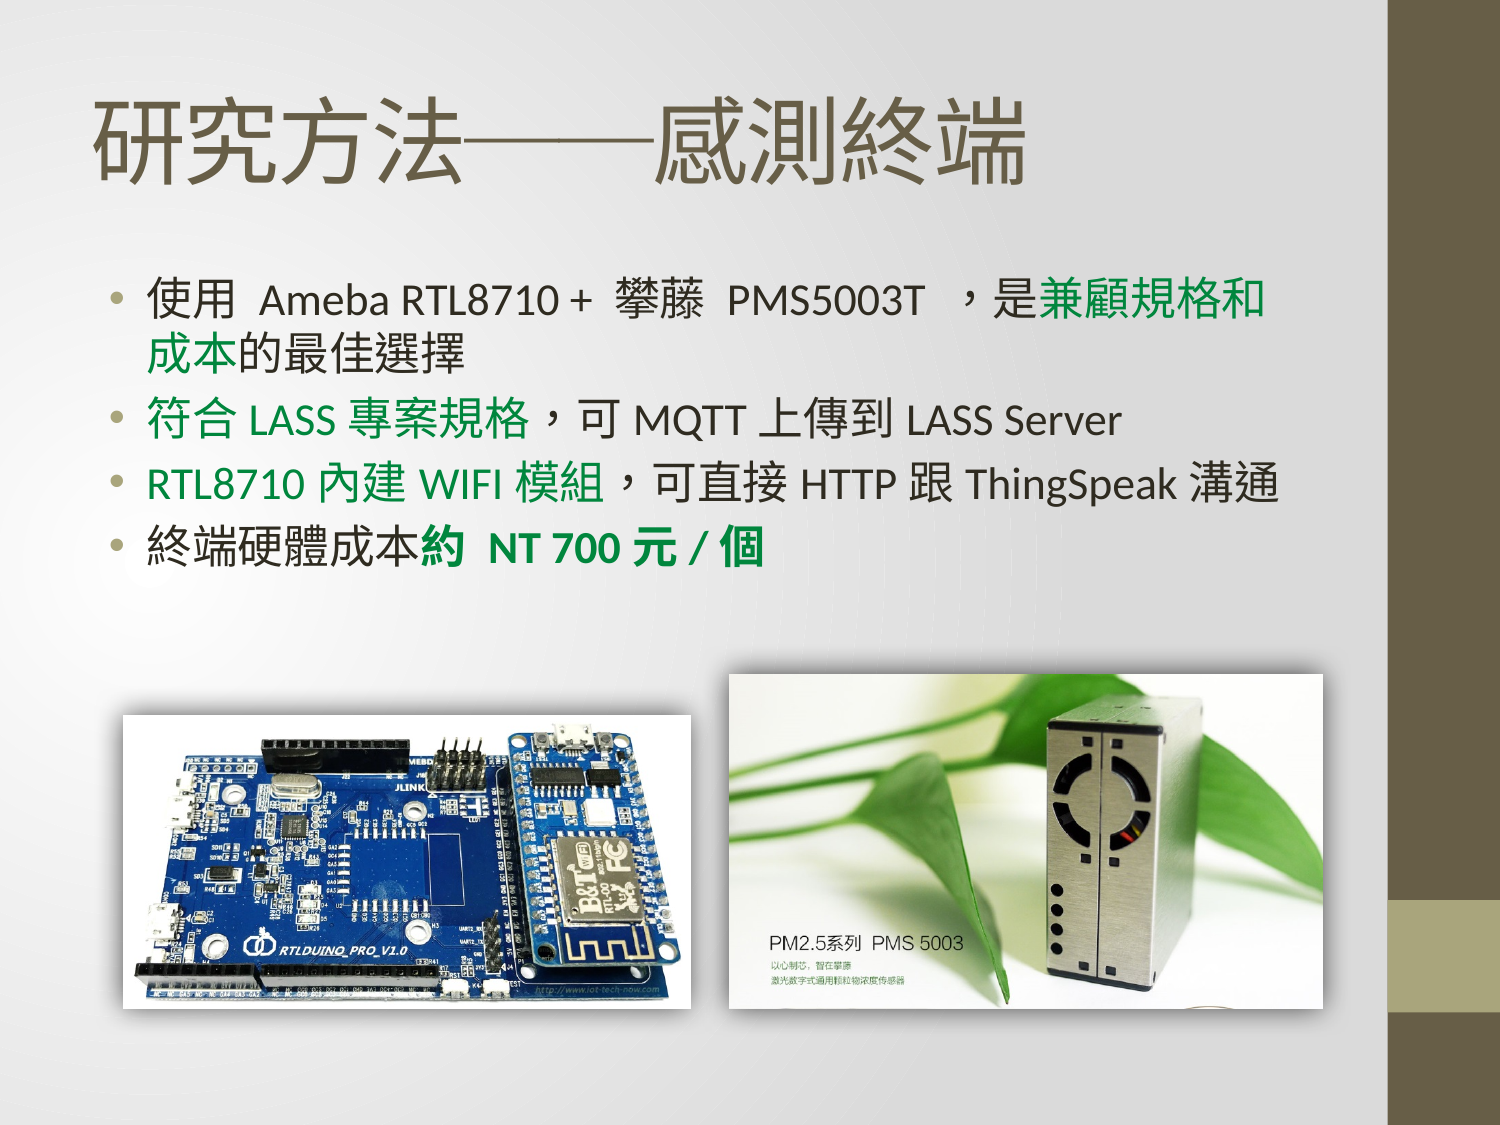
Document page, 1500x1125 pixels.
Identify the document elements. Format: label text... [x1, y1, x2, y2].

picture [728, 673, 1324, 1010]
list 使用 Ameba RTL8710 + 攀藤 PMS5003T ，是兼顧規格和成本的最佳選擇 符合LASS專案規格，可MQTT上傳到LASS Server RTL8710內建WIFI模組，可直接HTTP跟ThingSpeak溝通 終端硬體成本約 NT 700元/個 [75, 262, 1325, 1050]
title 研究方法──感測終端 [75, 45, 1325, 233]
picture [123, 715, 691, 1010]
